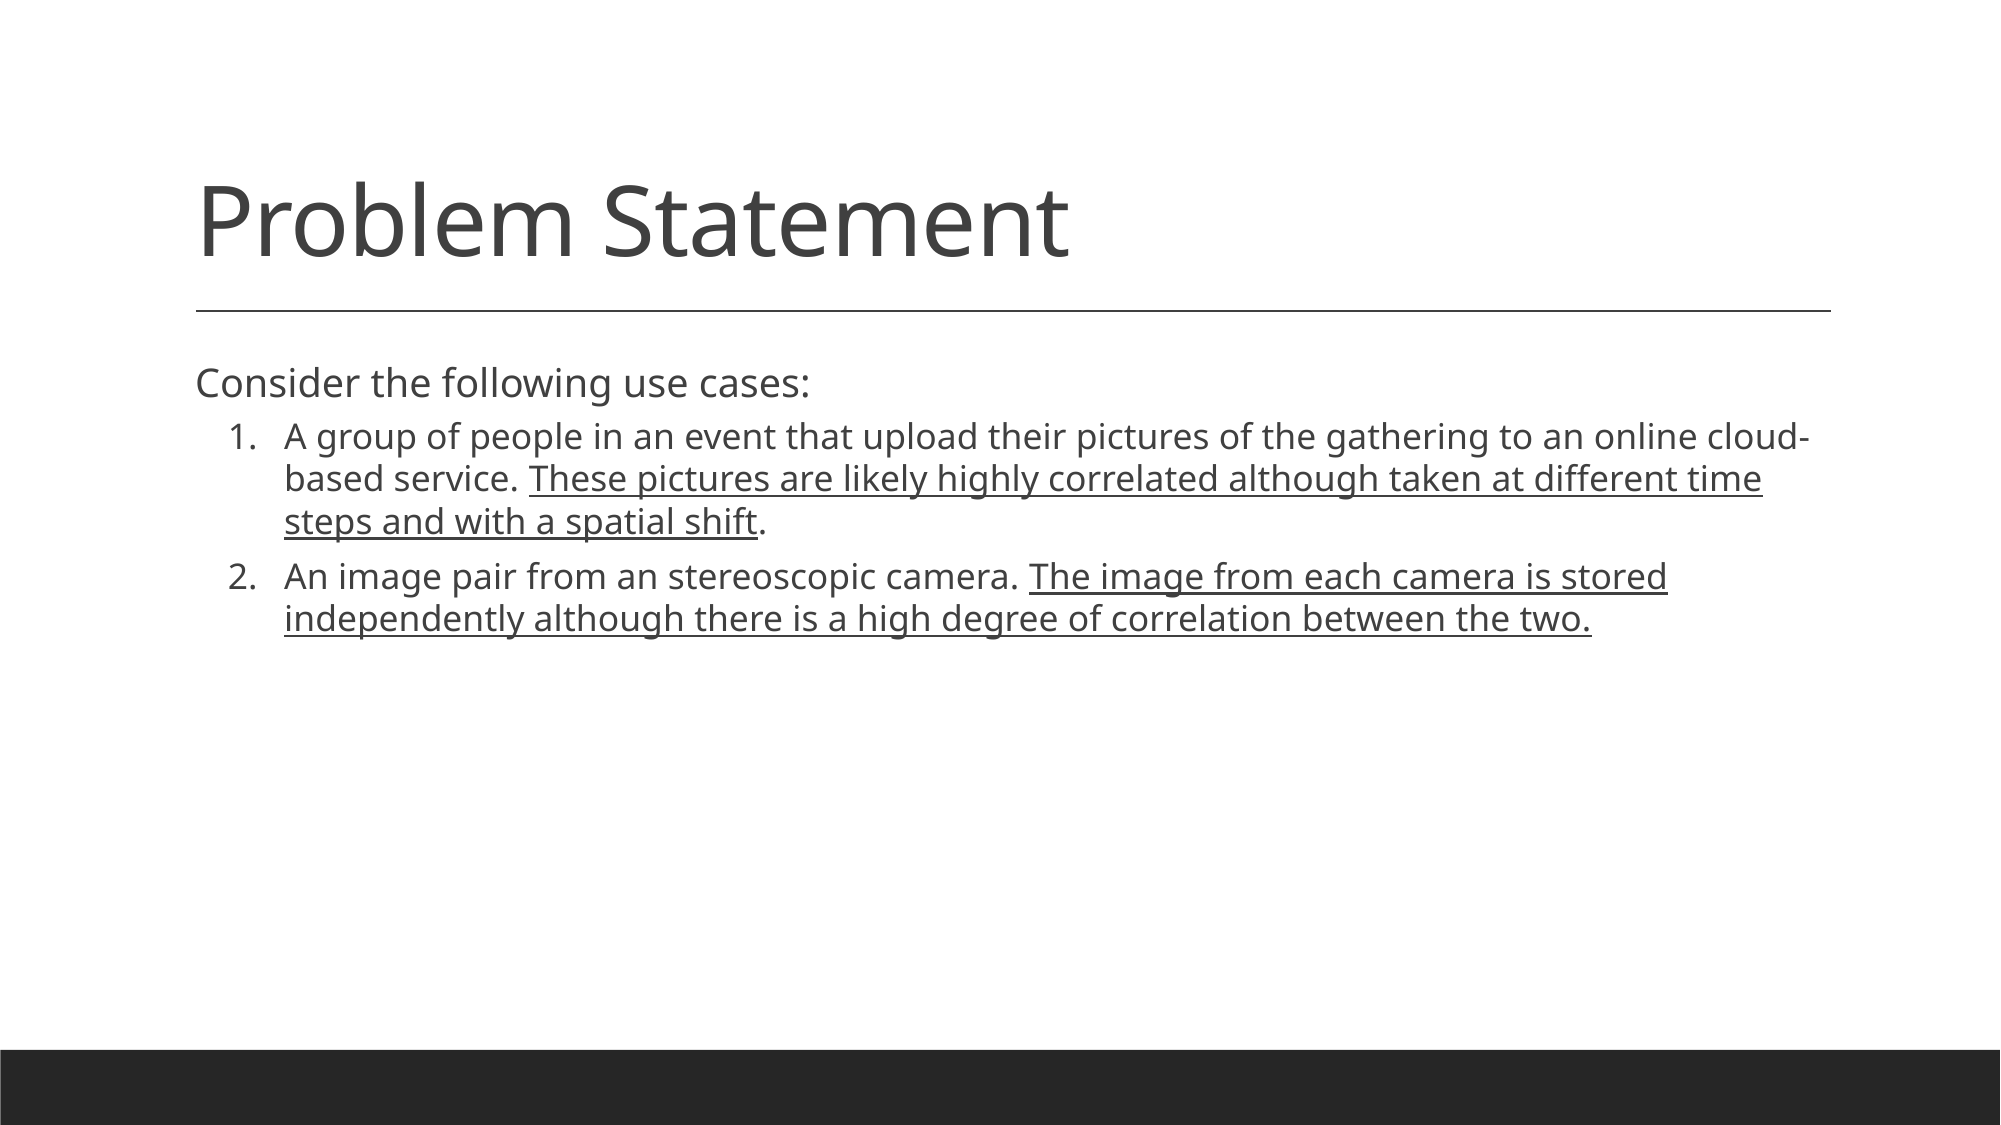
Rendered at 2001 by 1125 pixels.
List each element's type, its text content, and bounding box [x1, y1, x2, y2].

title Problem Statement [180, 47, 1830, 285]
list Consider the following use cases: A group of people in an event that upload their pictures of the gathering to an online cloud-based service. These pictures are likely highly correlated although taken at different time steps and with a spatial shift. An image pair from an stereoscopic camera. The image from each camera is stored independently although there is a high degree of correlation between the two. [180, 345, 1830, 963]
